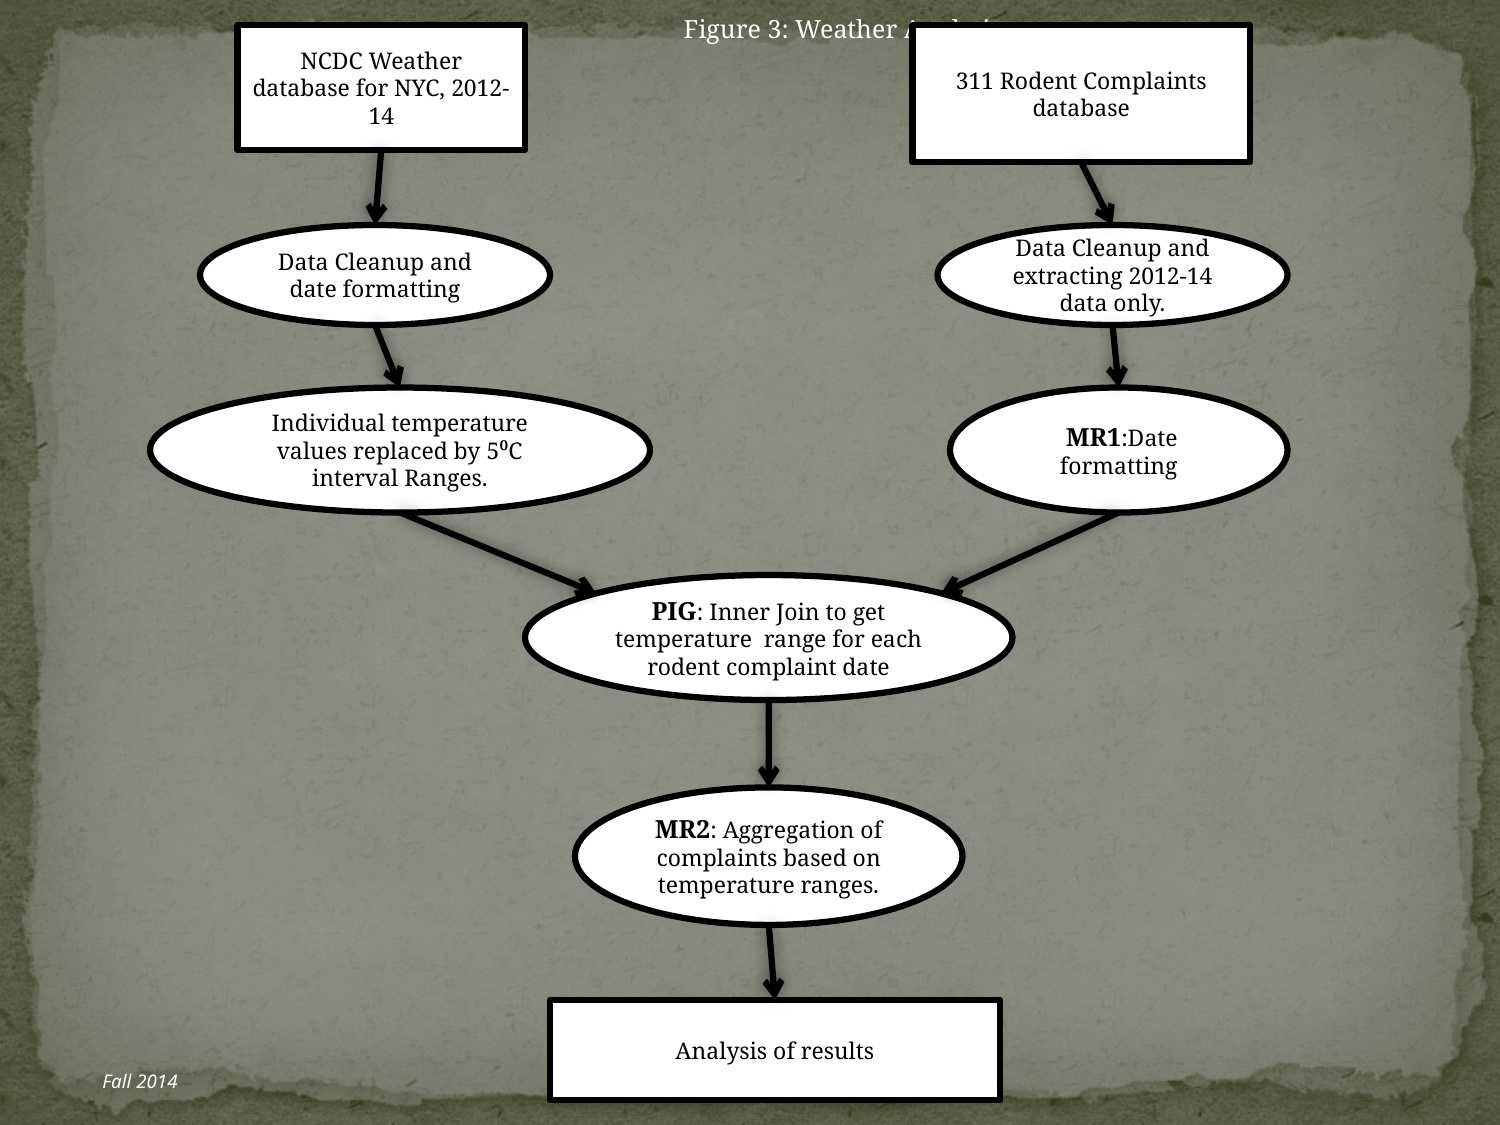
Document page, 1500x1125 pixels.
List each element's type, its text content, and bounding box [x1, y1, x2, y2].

text_box NCDC Weather database for NYC, 2012-14 [234, 22, 528, 153]
text_box Individual temperature values replaced by 5⁰C interval Ranges. [146, 384, 654, 516]
text_box PIG: Inner Join to get temperature range for each rodent complaint date [521, 571, 1016, 704]
text_box MR1:Date formatting [946, 384, 1291, 516]
list Figure 3: Weather Analytic [0, 0, 1500, 1125]
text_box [376, 326, 399, 386]
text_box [1083, 164, 1111, 223]
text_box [942, 514, 1117, 592]
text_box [401, 514, 595, 592]
text_box 311 Rodent Complaints database [909, 22, 1253, 165]
text_box Analysis of results [547, 997, 1003, 1103]
text_box Data Cleanup and date formatting [196, 222, 554, 328]
text_box MR2: Aggregation of complaints based on temperature ranges. [571, 784, 966, 928]
text_box Data Cleanup and extracting 2012-14 data only. [934, 221, 1291, 328]
